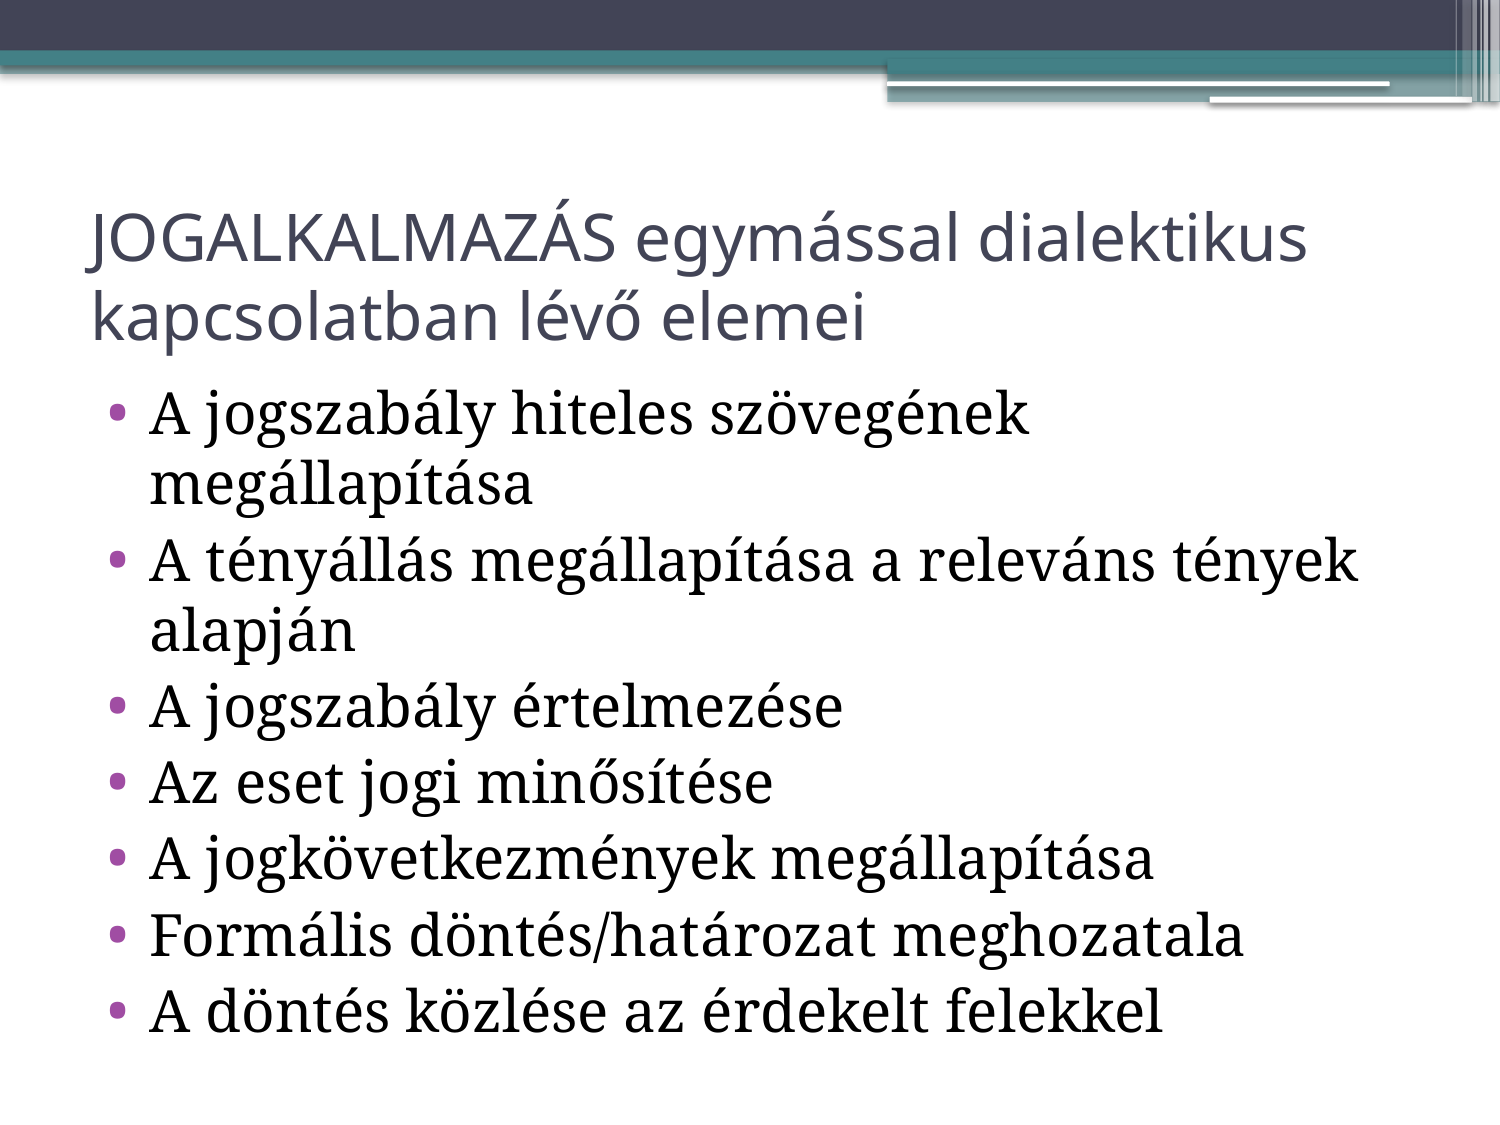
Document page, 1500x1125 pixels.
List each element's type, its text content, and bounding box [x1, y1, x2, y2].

list A jogszabály hiteles szövegének megállapítása A tényállás megállapítása a releváns tények alapján A jogszabály értelmezése Az eset jogi minősítése A jogkövetkezmények megállapítása Formális döntés/határozat meghozatala A döntés közlése az érdekelt felekkel [74, 368, 1426, 1079]
title JOGALKALMAZÁS egymással dialektikus kapcsolatban lévő elemei [74, 187, 1426, 363]
